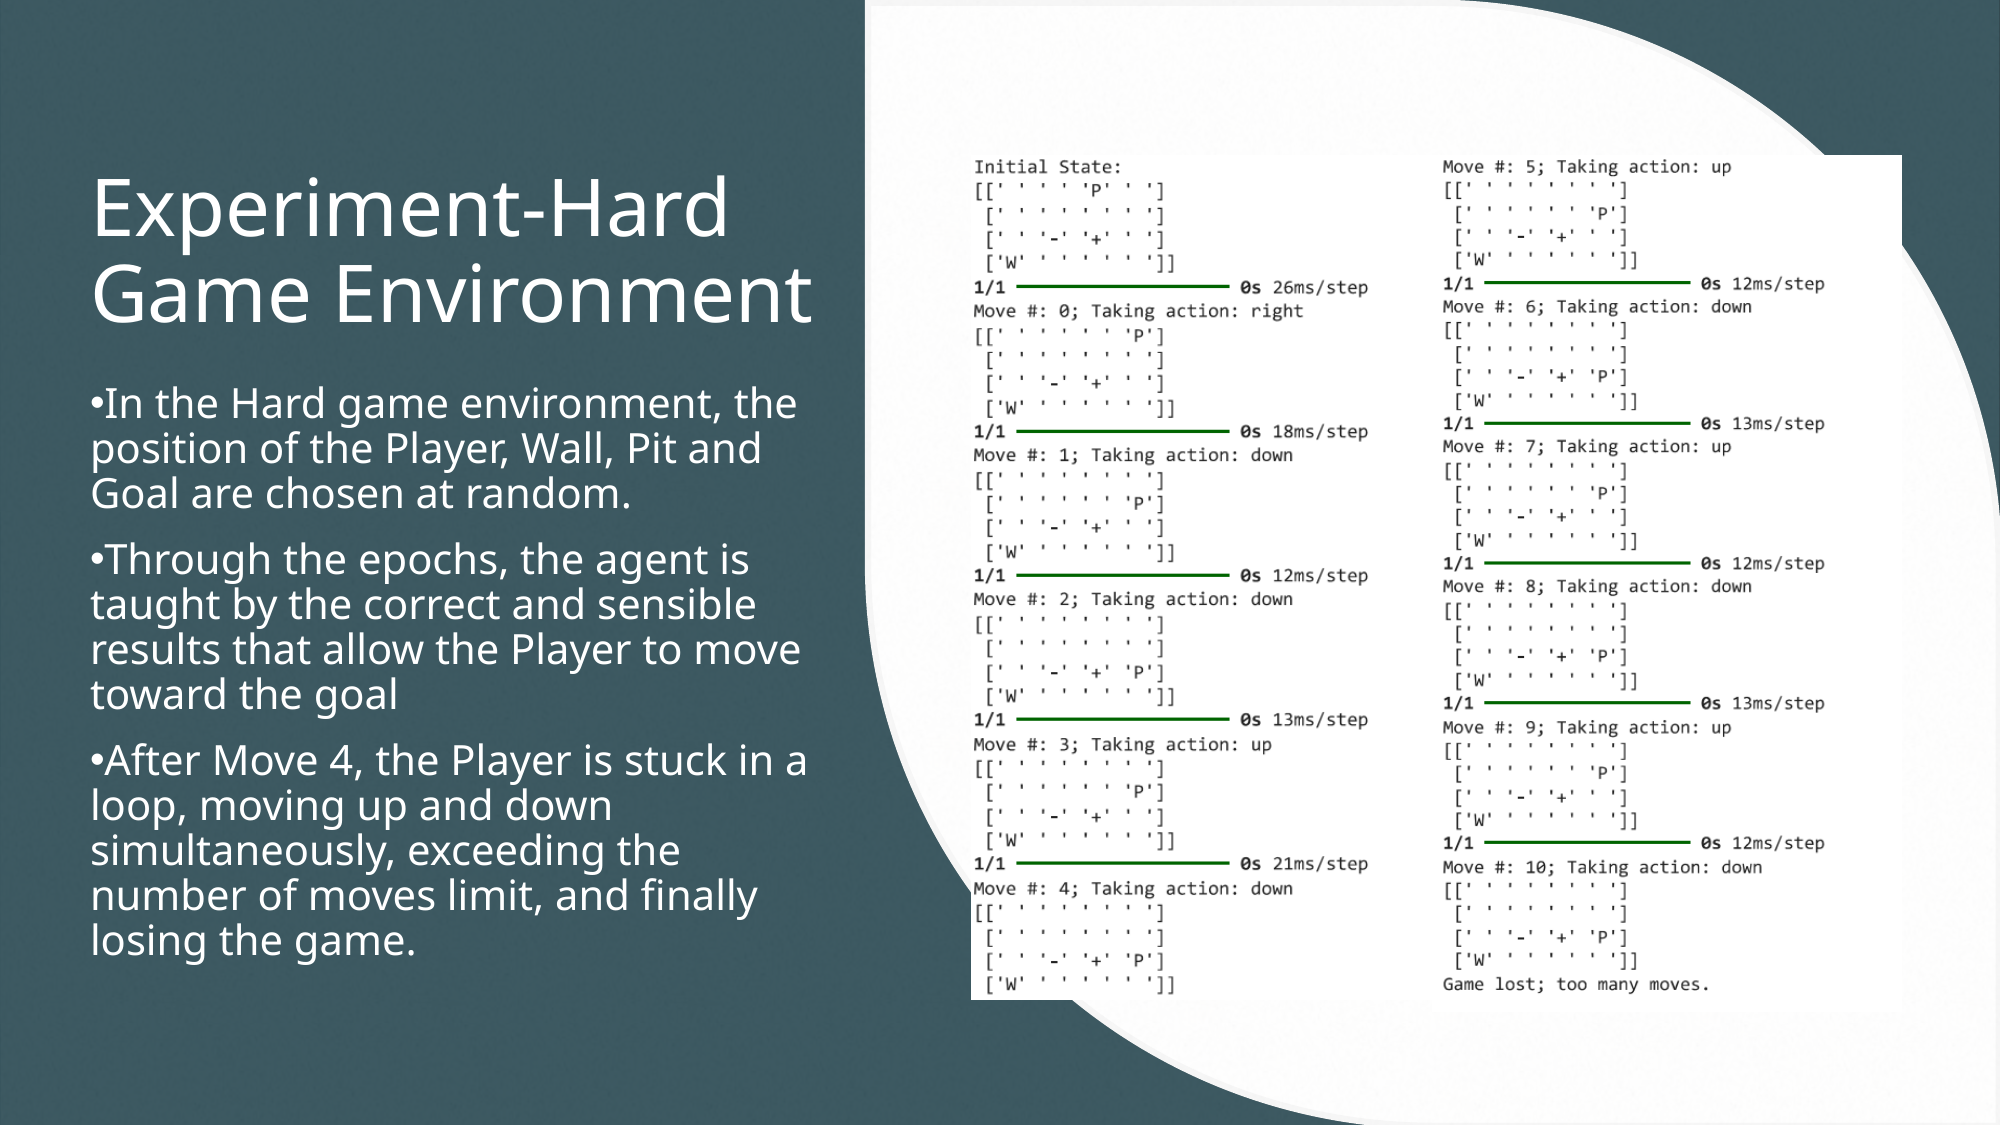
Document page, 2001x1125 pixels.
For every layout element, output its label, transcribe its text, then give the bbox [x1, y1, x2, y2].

title Experiment-Hard Game Environment [75, 83, 837, 348]
picture [971, 155, 1433, 1000]
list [1432, 155, 1902, 1012]
text_box [0, 0, 1369, 1125]
list In the Hard game environment, the position of the Player, Wall, Pit and Goal are chosen at random. Through the epochs, the agent is taught by the correct and sensible results that allow the Player to move toward the goal After Move 4, the Player is stuck in a loop, moving up and down simultaneously, exceeding the number of moves limit, and finally losing the game. [75, 375, 837, 1013]
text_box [1369, 0, 2000, 1125]
